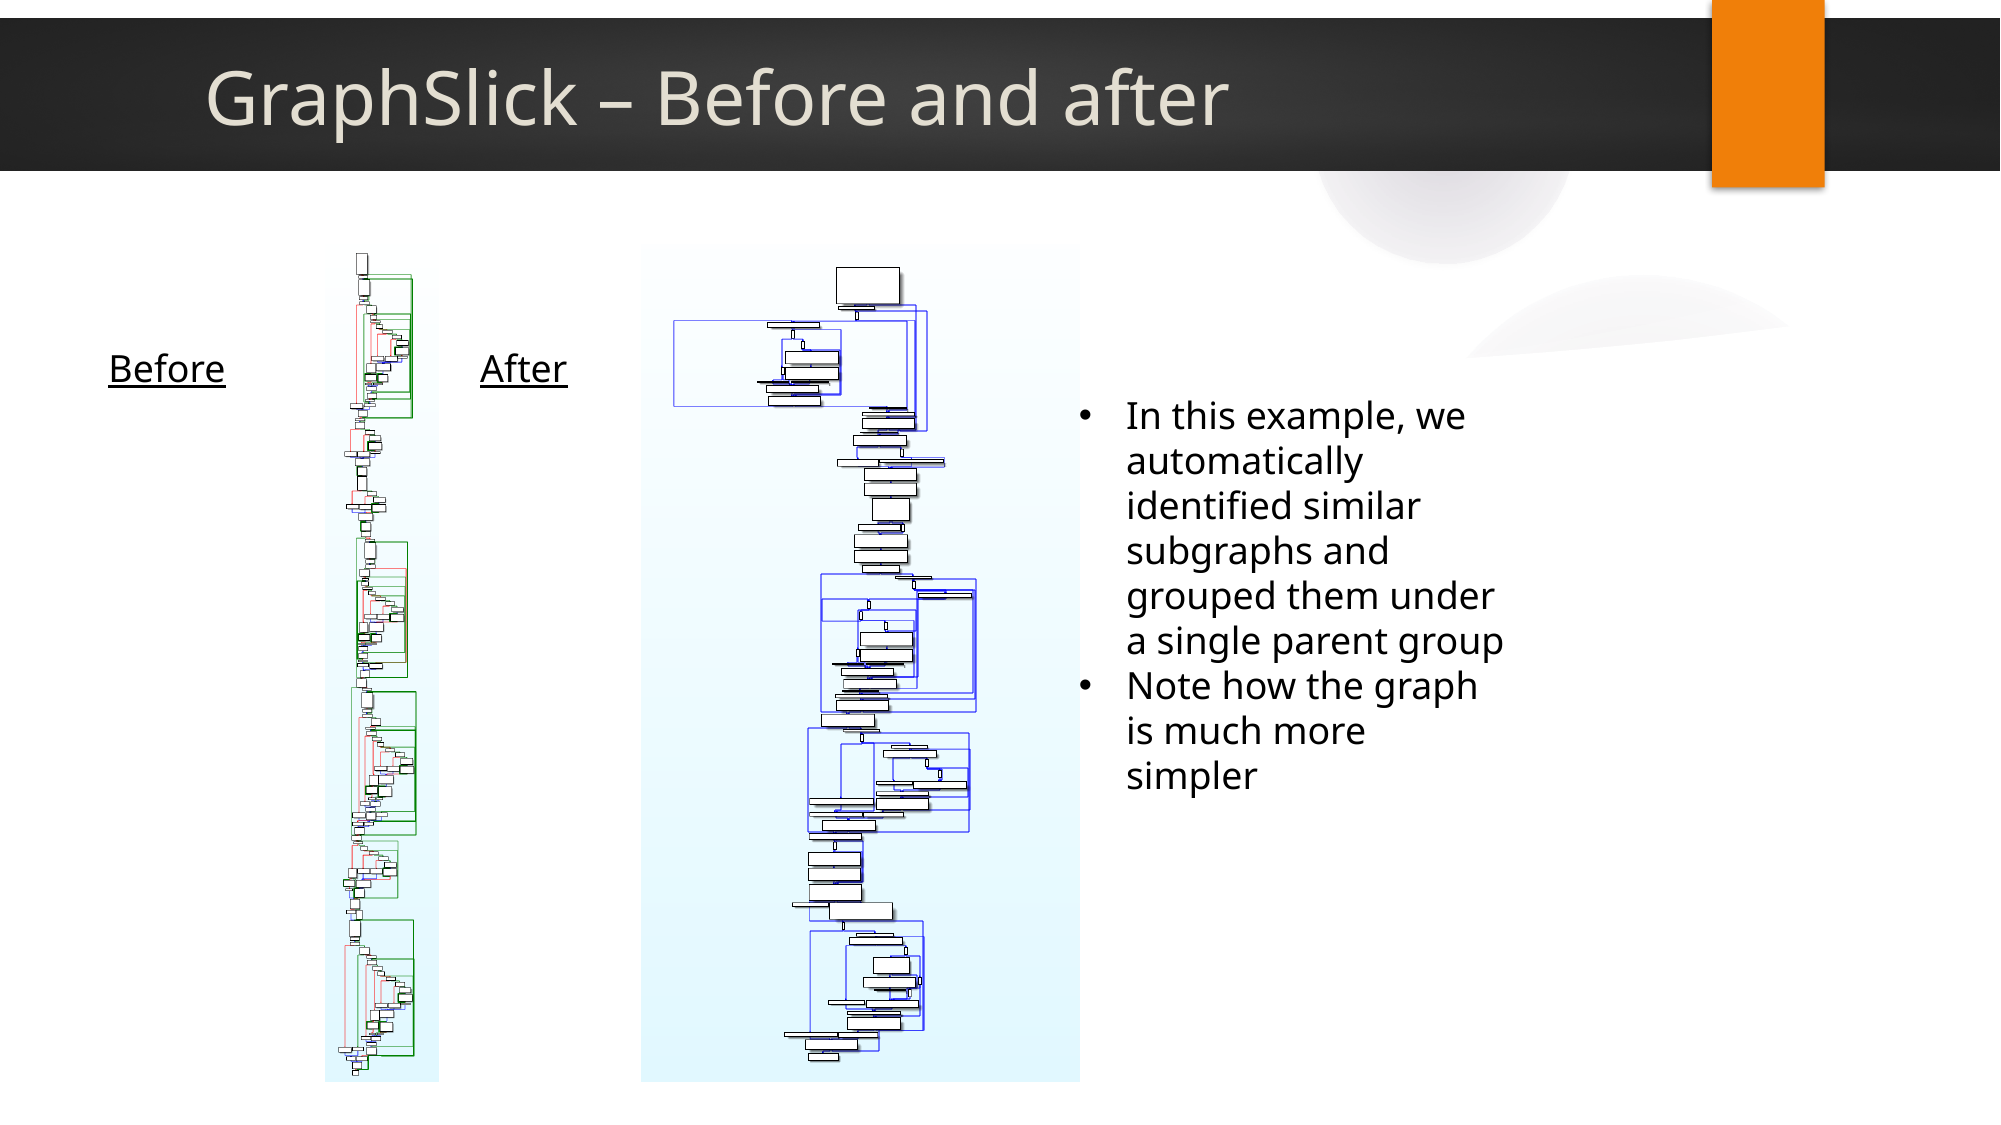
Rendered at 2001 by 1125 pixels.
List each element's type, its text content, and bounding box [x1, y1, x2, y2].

text_box In this example, we automatically identified similar subgraphs and grouped them under a single parent group Note how the graph is much more simpler [1084, 384, 1520, 805]
title GraphSlick – Before and after [189, 37, 1627, 154]
picture [641, 244, 1081, 1082]
picture [325, 244, 439, 1082]
text_box Before [93, 337, 241, 397]
text_box After [465, 337, 583, 397]
